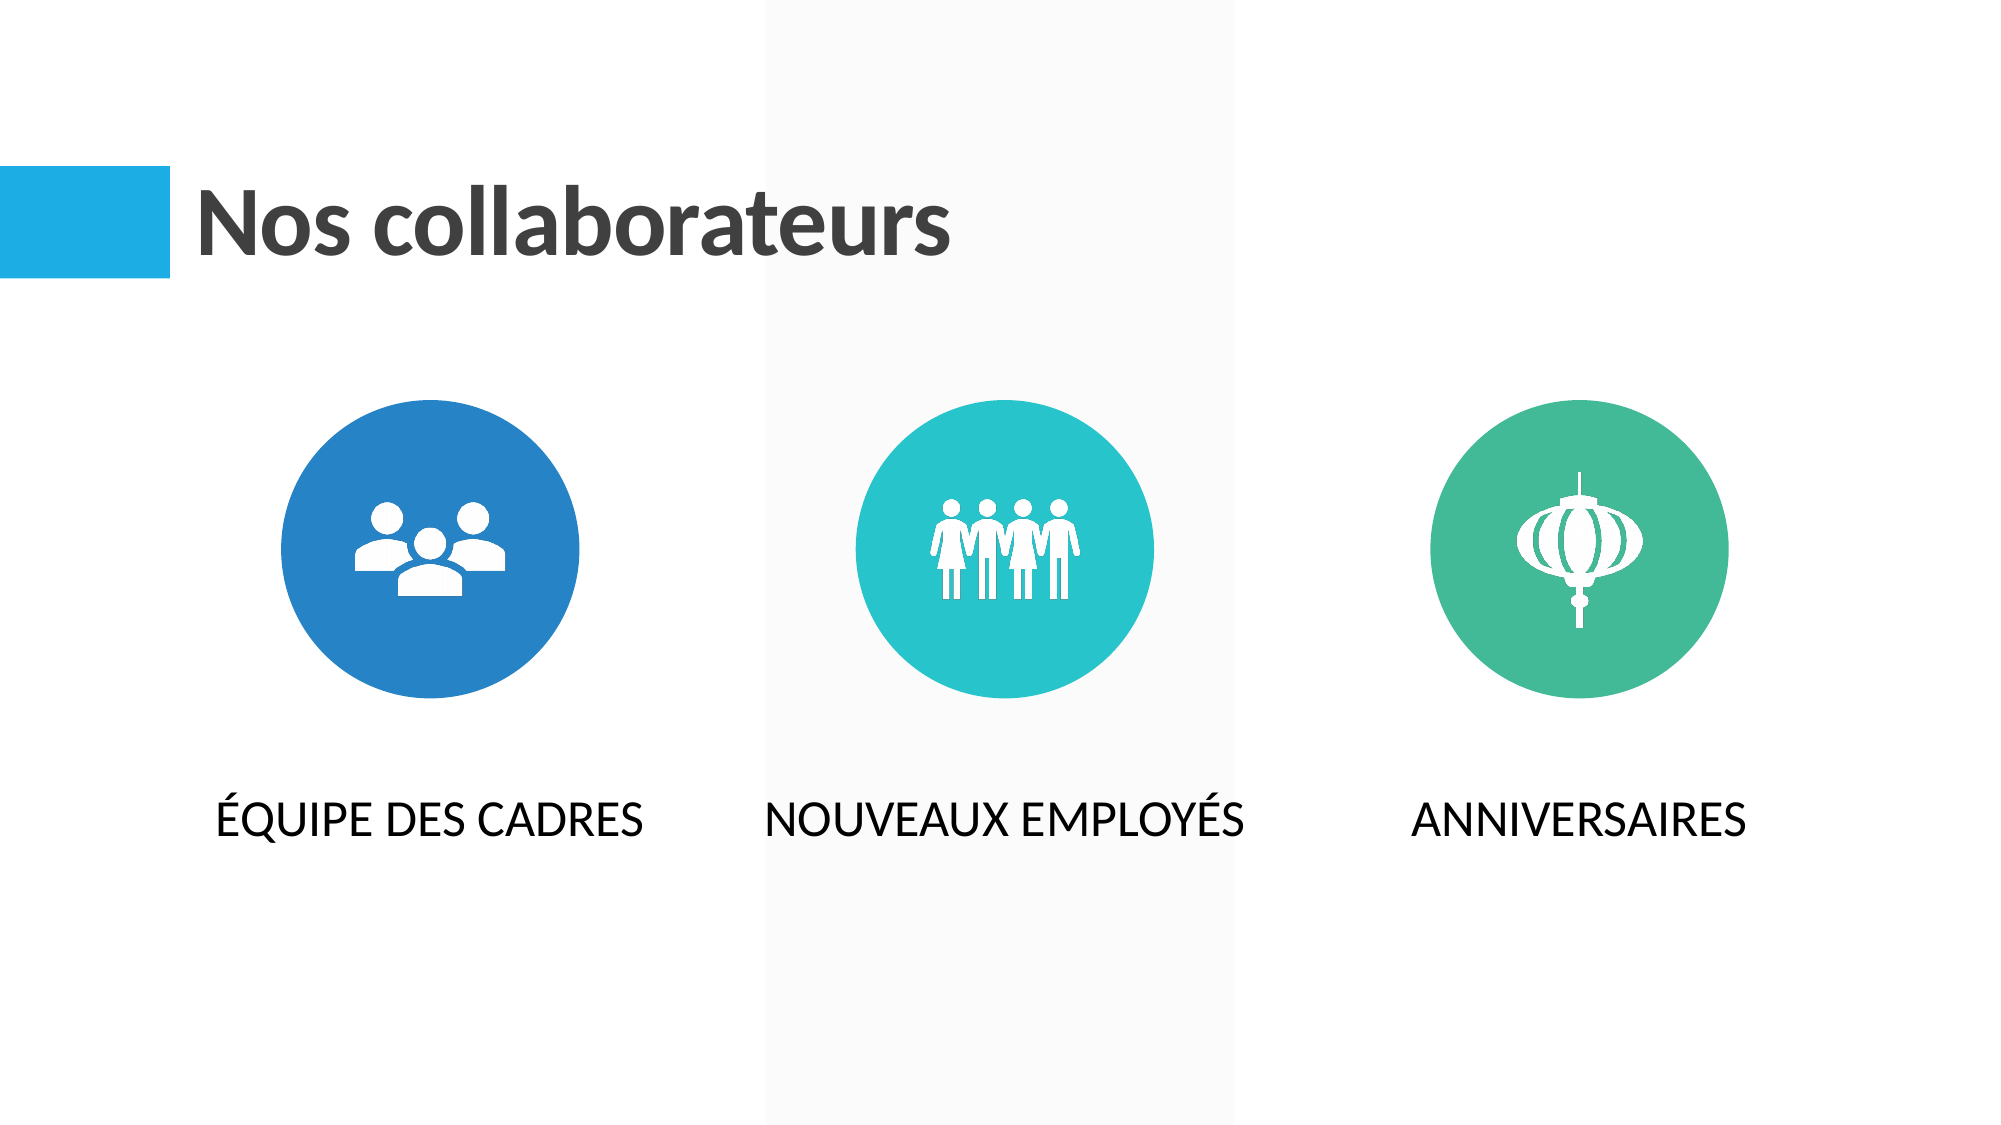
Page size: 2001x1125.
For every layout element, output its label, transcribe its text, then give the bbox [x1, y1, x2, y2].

title Nos collaborateurs [180, 47, 1830, 285]
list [179, 343, 1831, 966]
